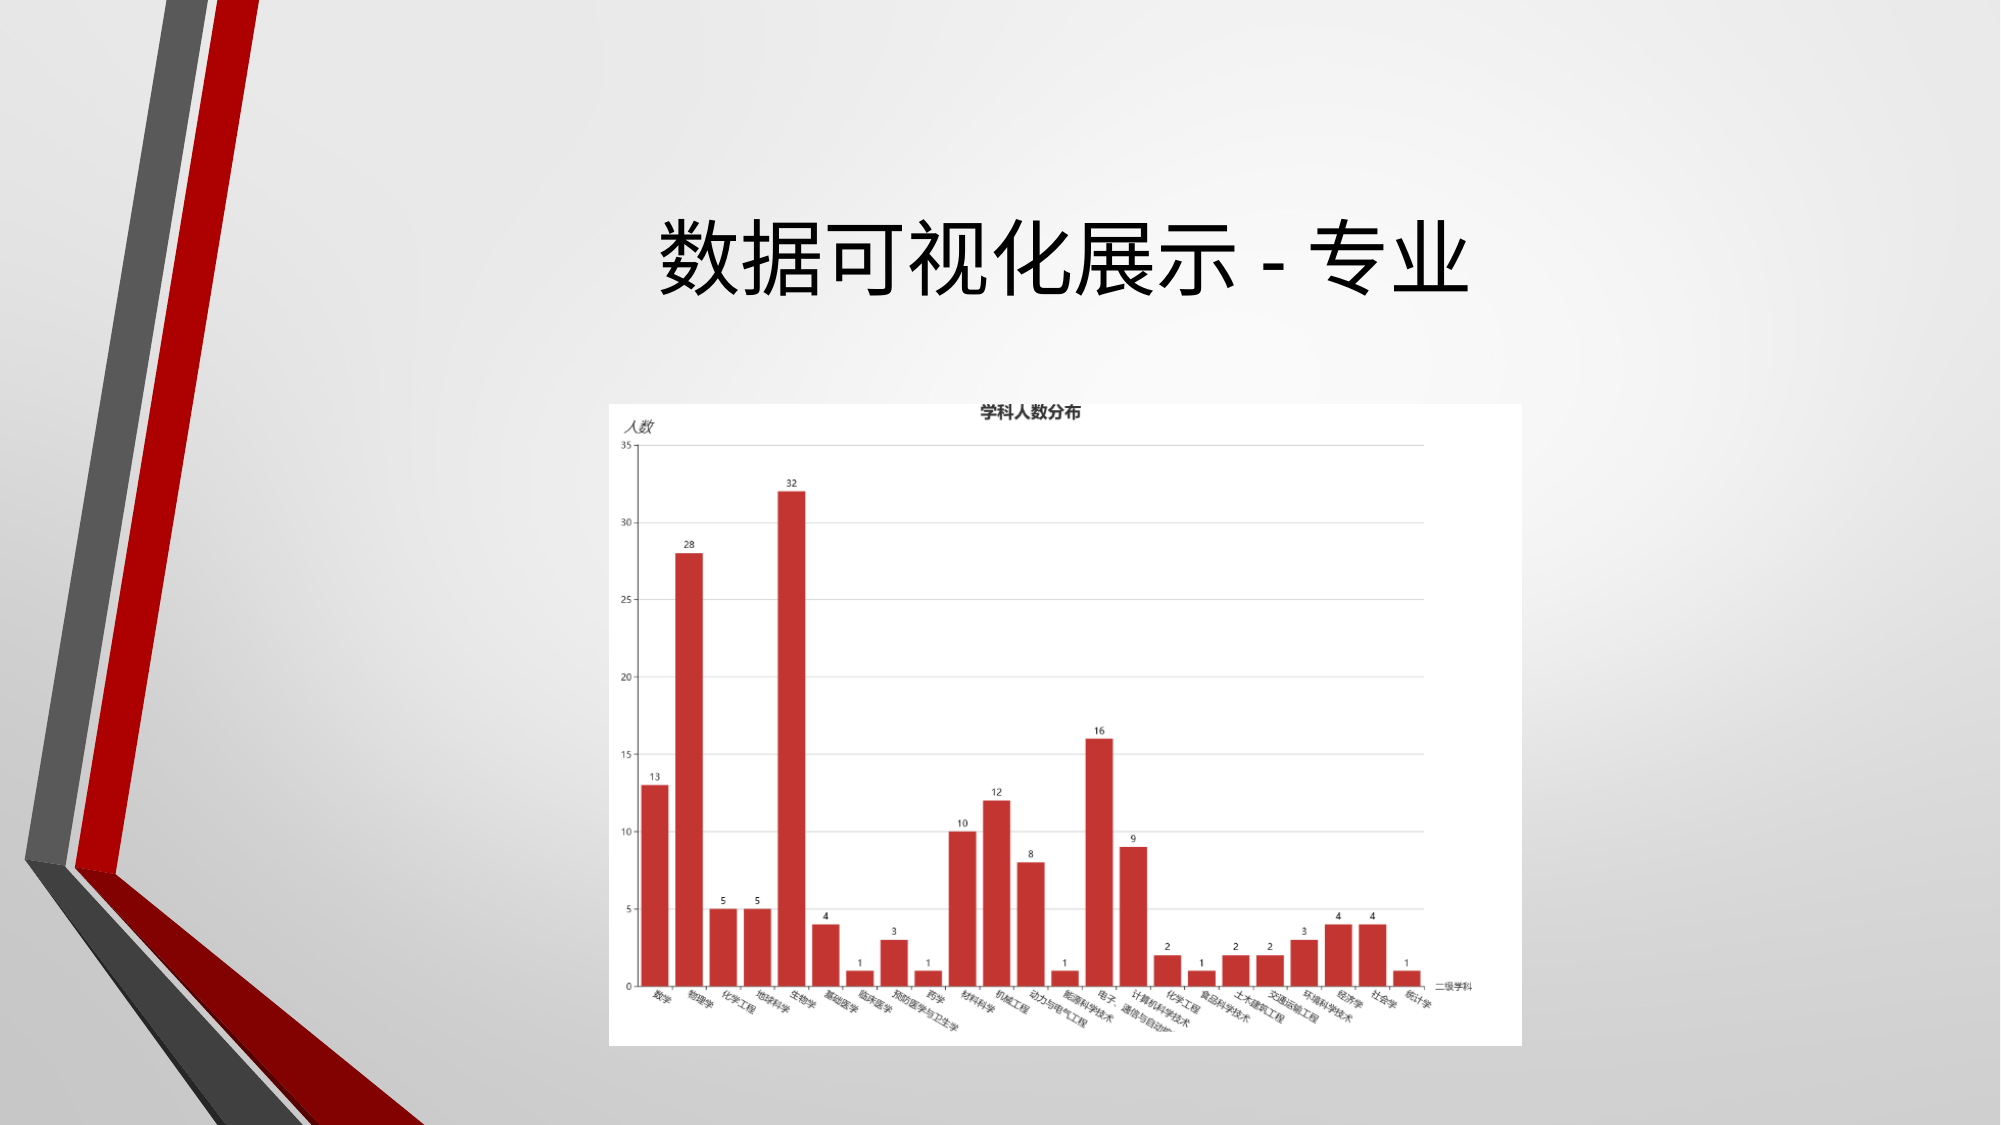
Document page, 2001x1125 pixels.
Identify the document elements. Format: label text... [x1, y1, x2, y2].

title 数据可视化展示-专业 [243, 112, 1887, 400]
picture [608, 403, 1522, 1046]
